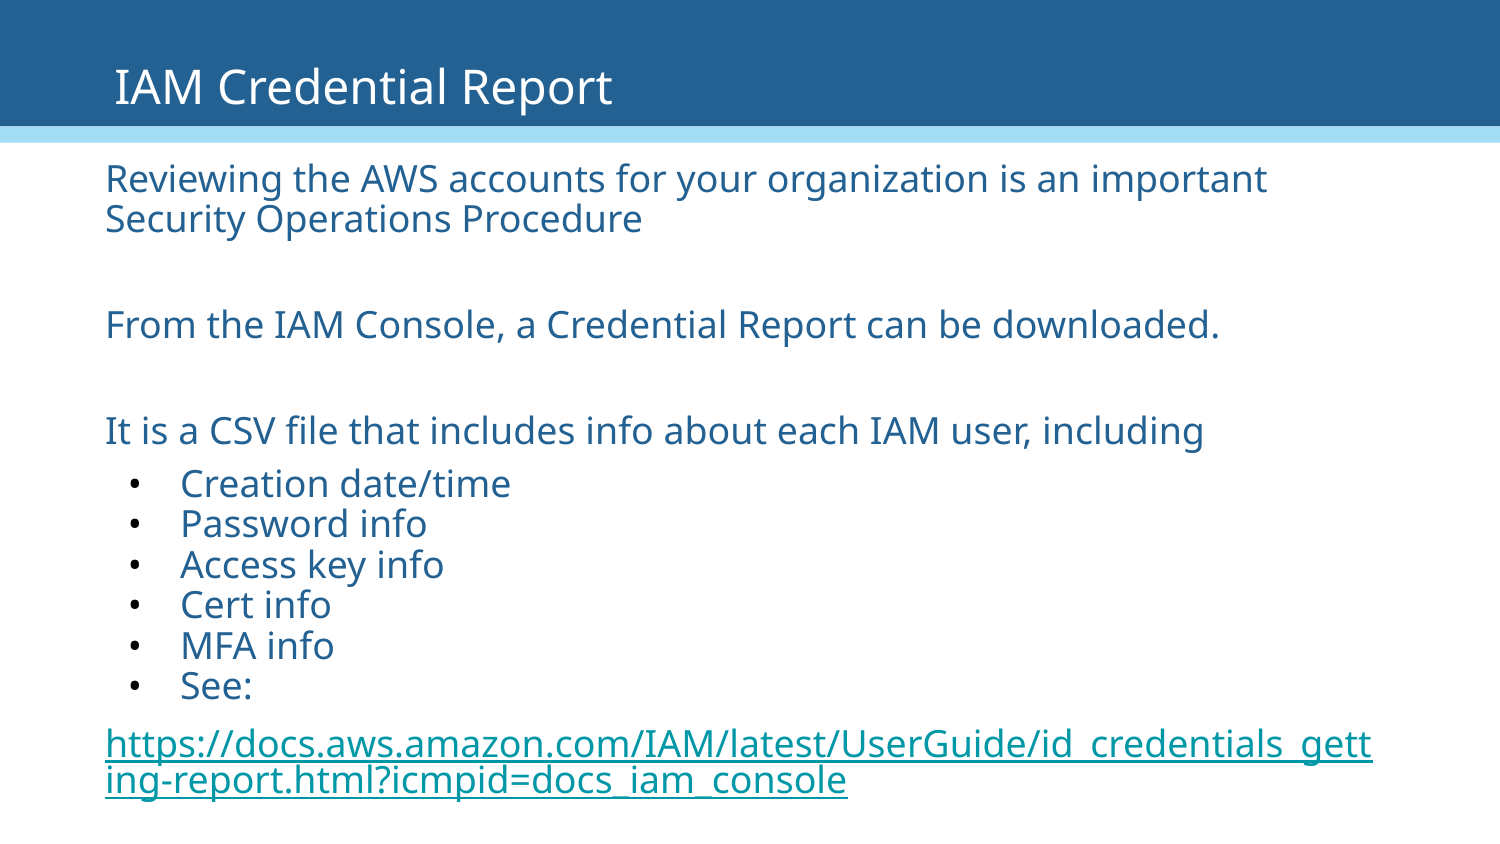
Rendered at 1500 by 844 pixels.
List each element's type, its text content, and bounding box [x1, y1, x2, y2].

list Reviewing the AWS accounts for your organization is an important Security Operations Procedure From the IAM Console, a Credential Report can be downloaded. It is a CSV file that includes info about each IAM user, including Creation date/time Password info Access key info Cert info MFA info See: https://docs.aws.amazon.com/IAM/latest/UserGuide/id_credentials_getting-report.html?icmpid=docs_iam_console [93, 154, 1388, 690]
title IAM Credential Report [103, 7, 1397, 171]
